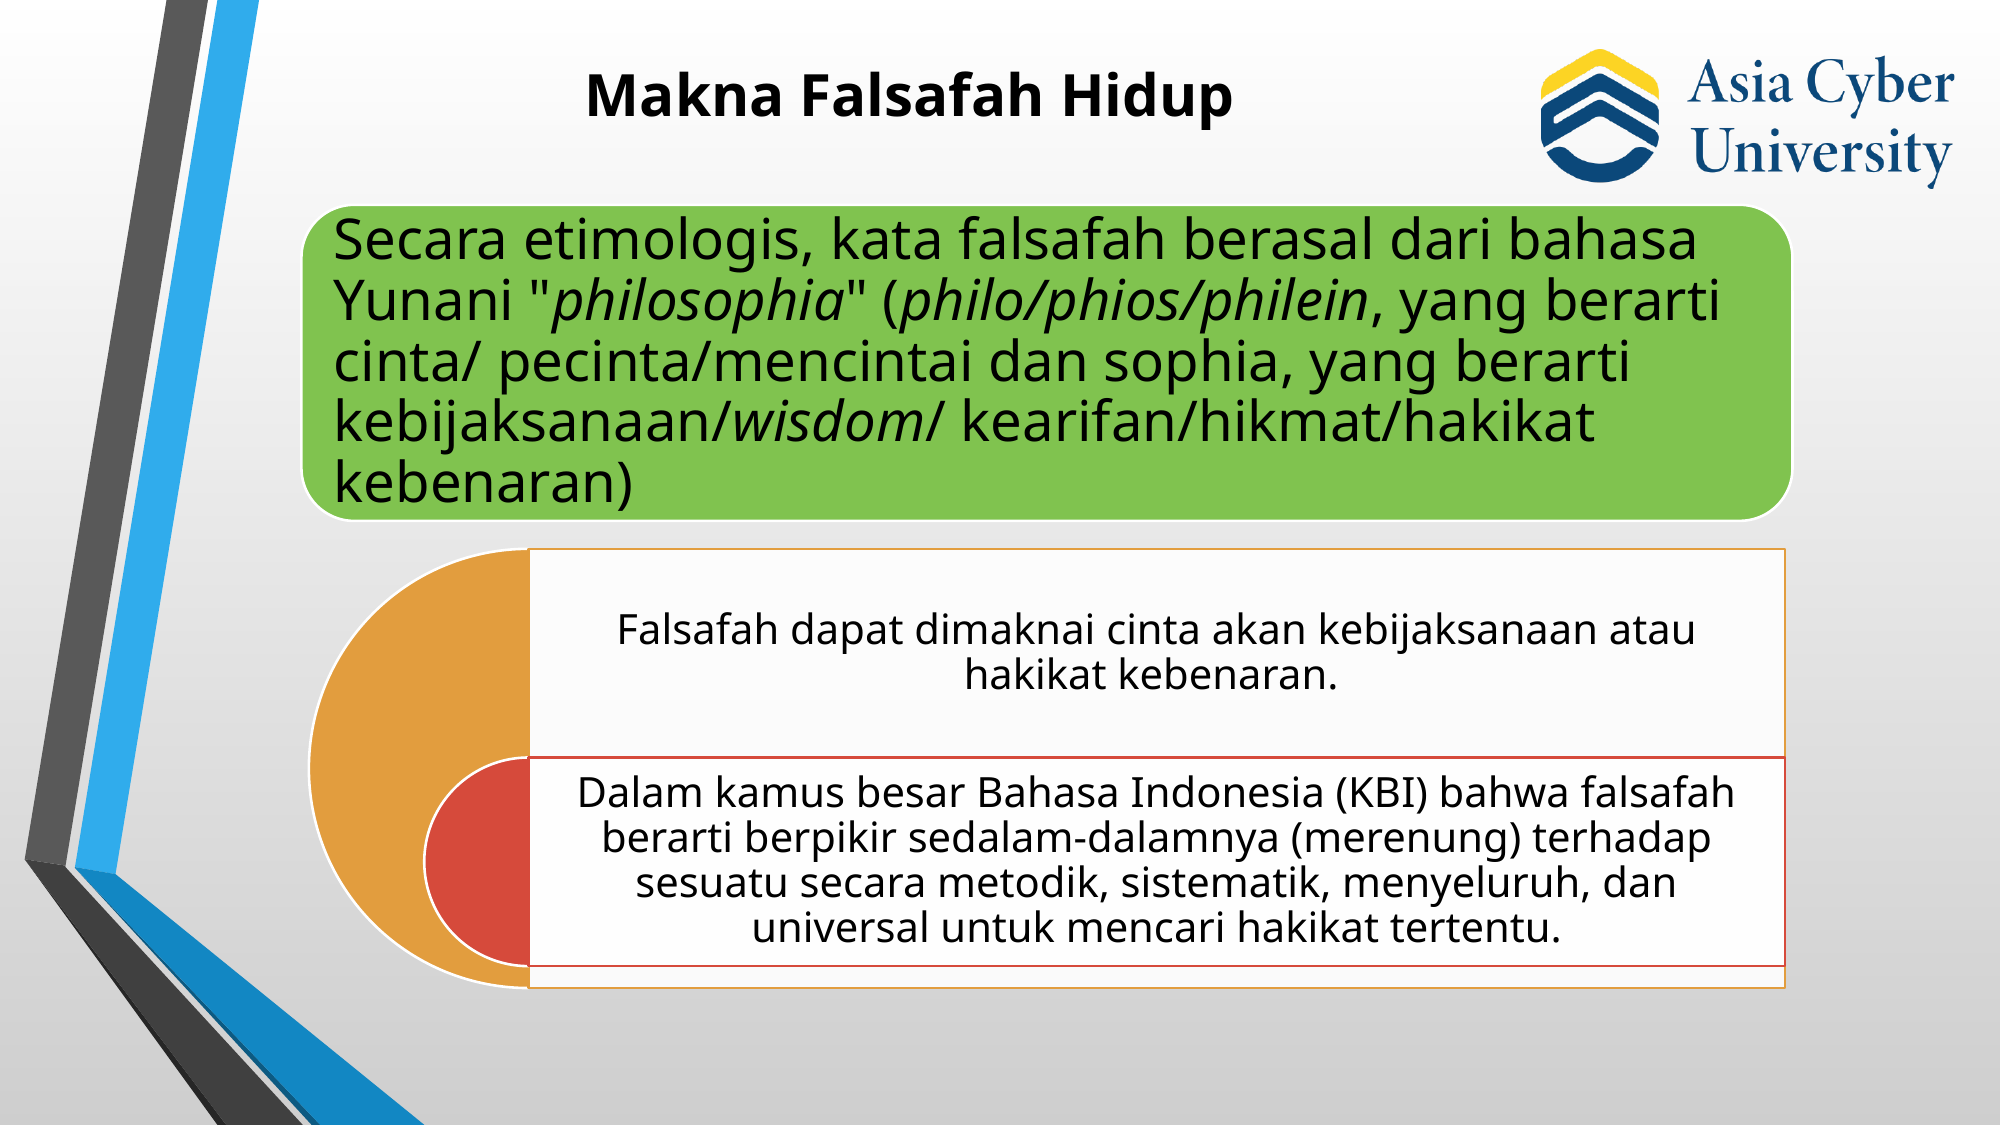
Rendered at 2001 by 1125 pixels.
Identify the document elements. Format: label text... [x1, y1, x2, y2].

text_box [308, 548, 1786, 989]
text_box Makna Falsafah Hidup [277, 50, 1542, 135]
picture [1541, 49, 1955, 189]
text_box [301, 203, 1793, 523]
